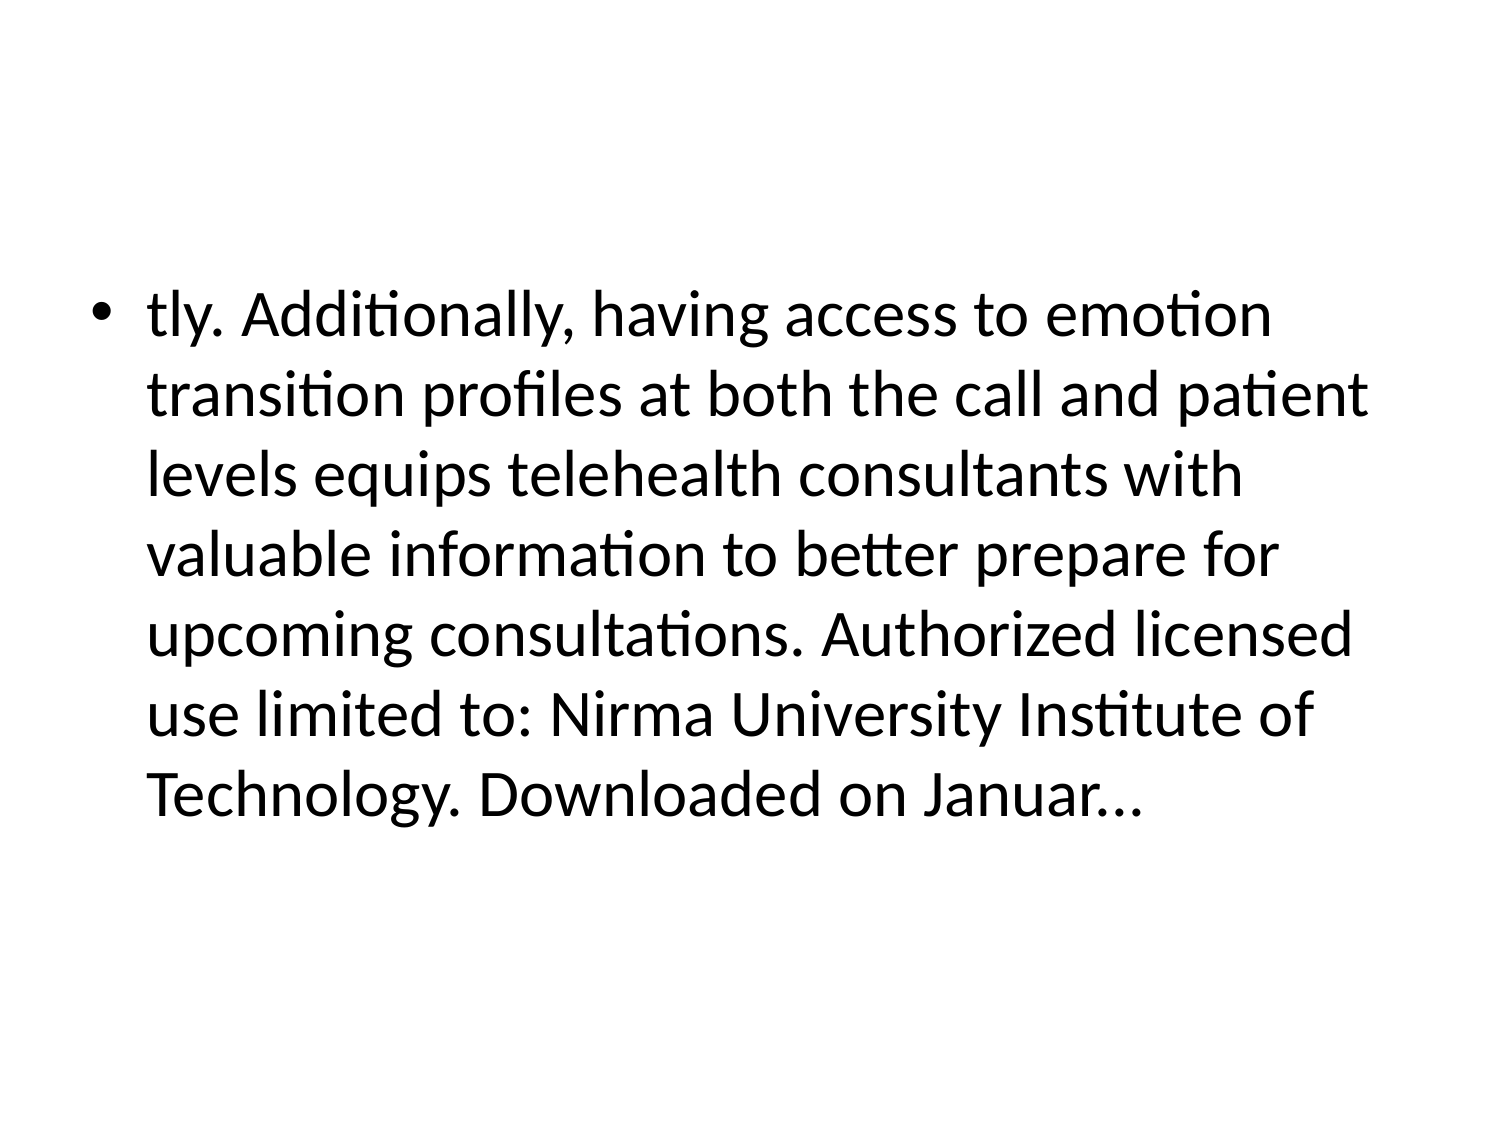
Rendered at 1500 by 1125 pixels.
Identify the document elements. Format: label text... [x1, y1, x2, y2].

list tly. Additionally, having access to emotion transition profiles at both the call and patient levels equips telehealth consultants with valuable information to better prepare for upcoming consultations. Authorized licensed use limited to: Nirma University Institute of Technology. Downloaded on Januar... [75, 262, 1425, 1005]
